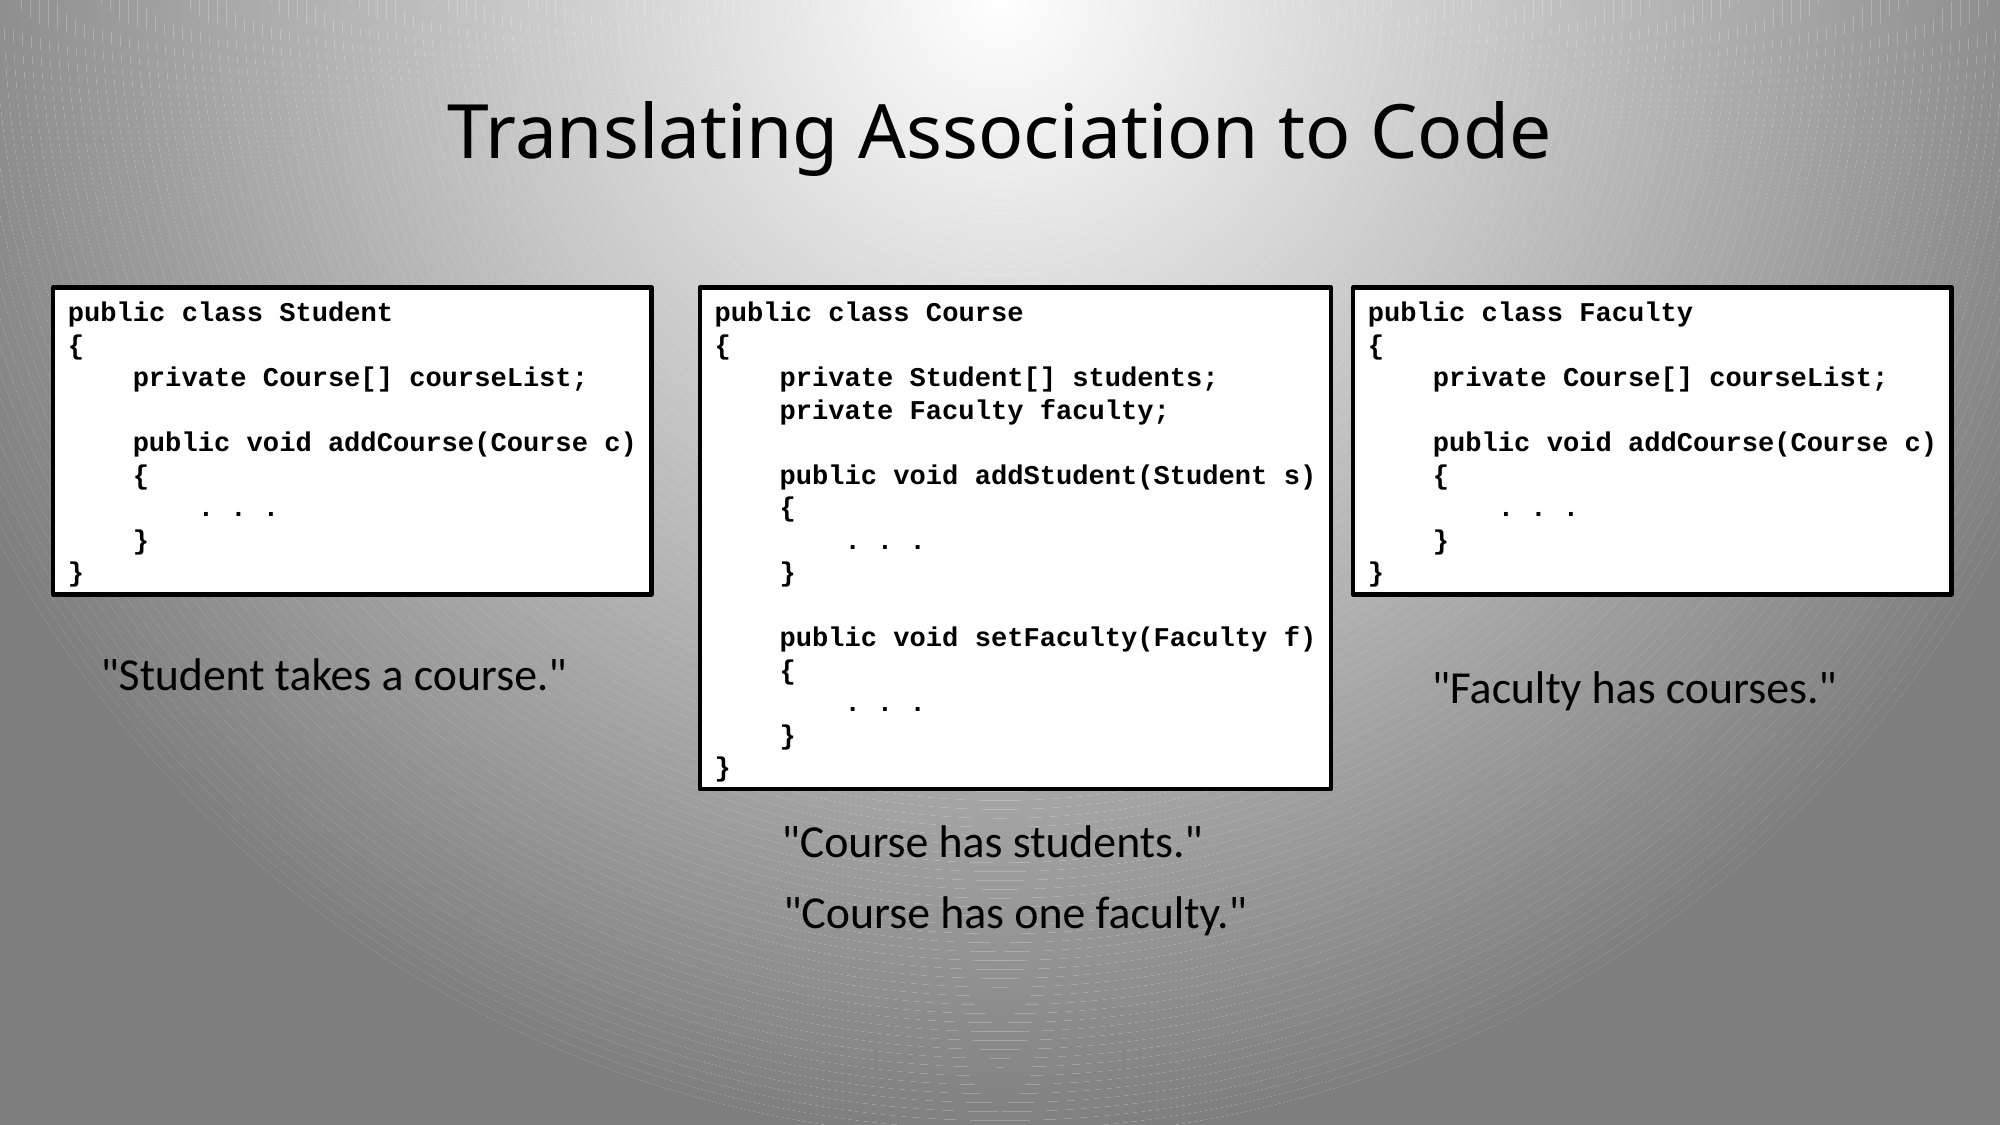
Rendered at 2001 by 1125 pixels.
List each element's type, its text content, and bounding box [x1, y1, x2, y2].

text_box public class Faculty { private Course[] courseList; public void addCourse(Course c) { . . . } } [1351, 285, 1954, 597]
text_box public class Course { private Student[] students; private Faculty faculty; public void addStudent(Student s) { . . . } public void setFaculty(Faculty f) { . . . } } [698, 285, 1333, 791]
text_box "Student takes a course." [85, 637, 583, 708]
text_box public class Student { private Course[] courseList; public void addCourse(Course c) { . . . } } [51, 285, 654, 597]
text_box "Faculty has courses." [1417, 650, 1852, 720]
text_box "Course has students." [766, 804, 1219, 875]
text_box "Course has one faculty." [768, 875, 1263, 945]
title Translating Association to Code [99, 45, 1900, 213]
